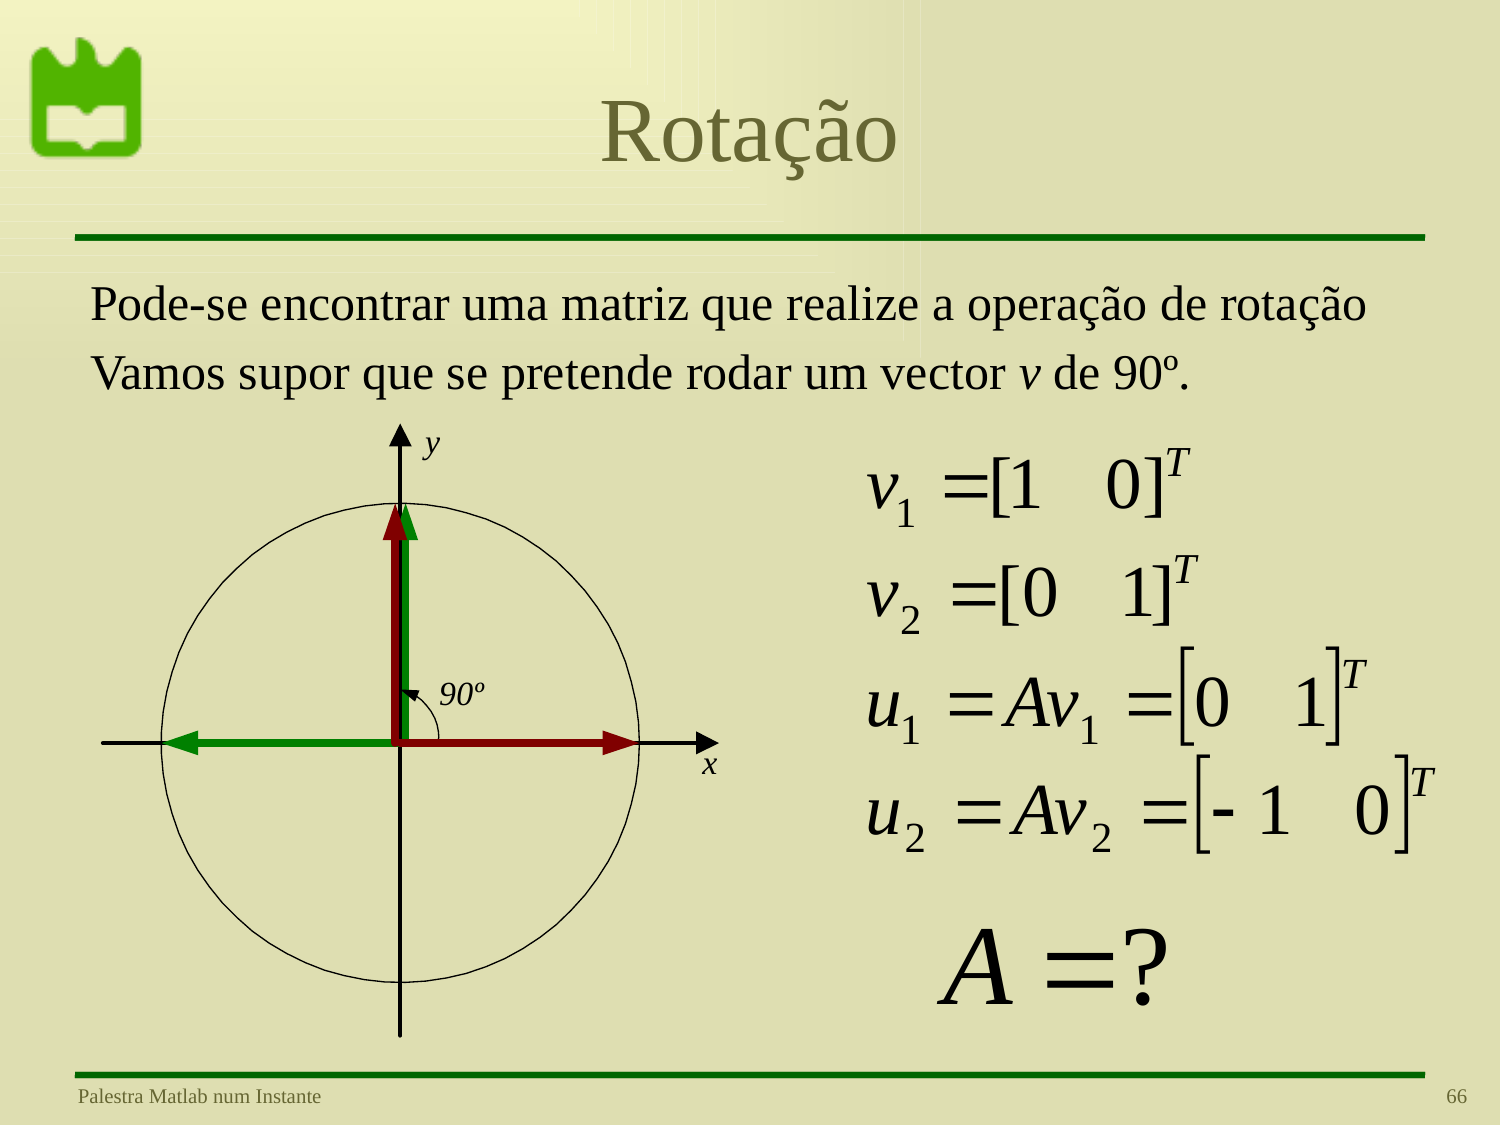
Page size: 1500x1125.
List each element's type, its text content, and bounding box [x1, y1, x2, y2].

picture [74, 395, 748, 1063]
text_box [856, 748, 1450, 865]
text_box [856, 429, 1205, 536]
list Pode-se encontrar uma matriz que realize a operação de rotação Vamos supor que se pretende rodar um vector v de 90º. [75, 262, 1425, 413]
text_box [856, 536, 1218, 647]
title Rotação [75, 37, 1425, 213]
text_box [916, 899, 1192, 1033]
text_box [856, 641, 1384, 748]
